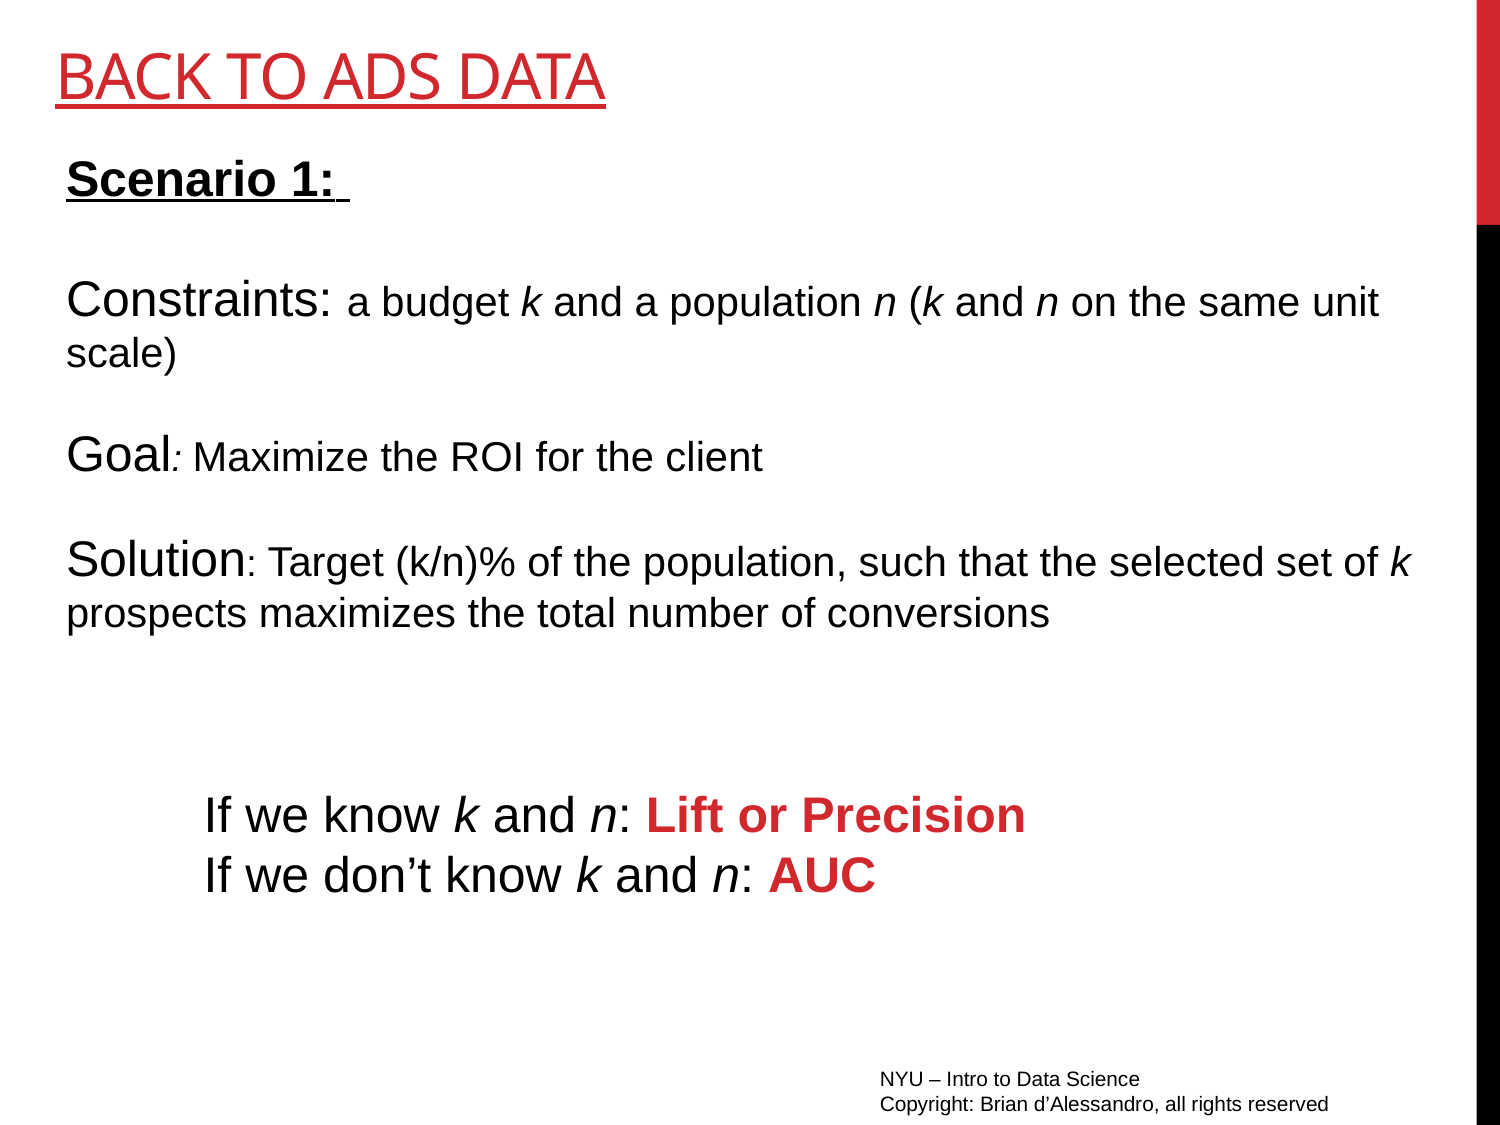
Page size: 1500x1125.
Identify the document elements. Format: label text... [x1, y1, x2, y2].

title Back to ads data [40, 27, 1413, 120]
text_box Scenario 1: Constraints: a budget k and a population n (k and n on the same unit scale) Goal: Maximize the ROI for the client Solution: Target (k/n)% of the population, such that the selected set of k prospects maximizes the total number of conversions [51, 138, 1434, 689]
text_box If we know k and n: Lift or Precision If we don’t know k and n: AUC [188, 774, 1377, 970]
